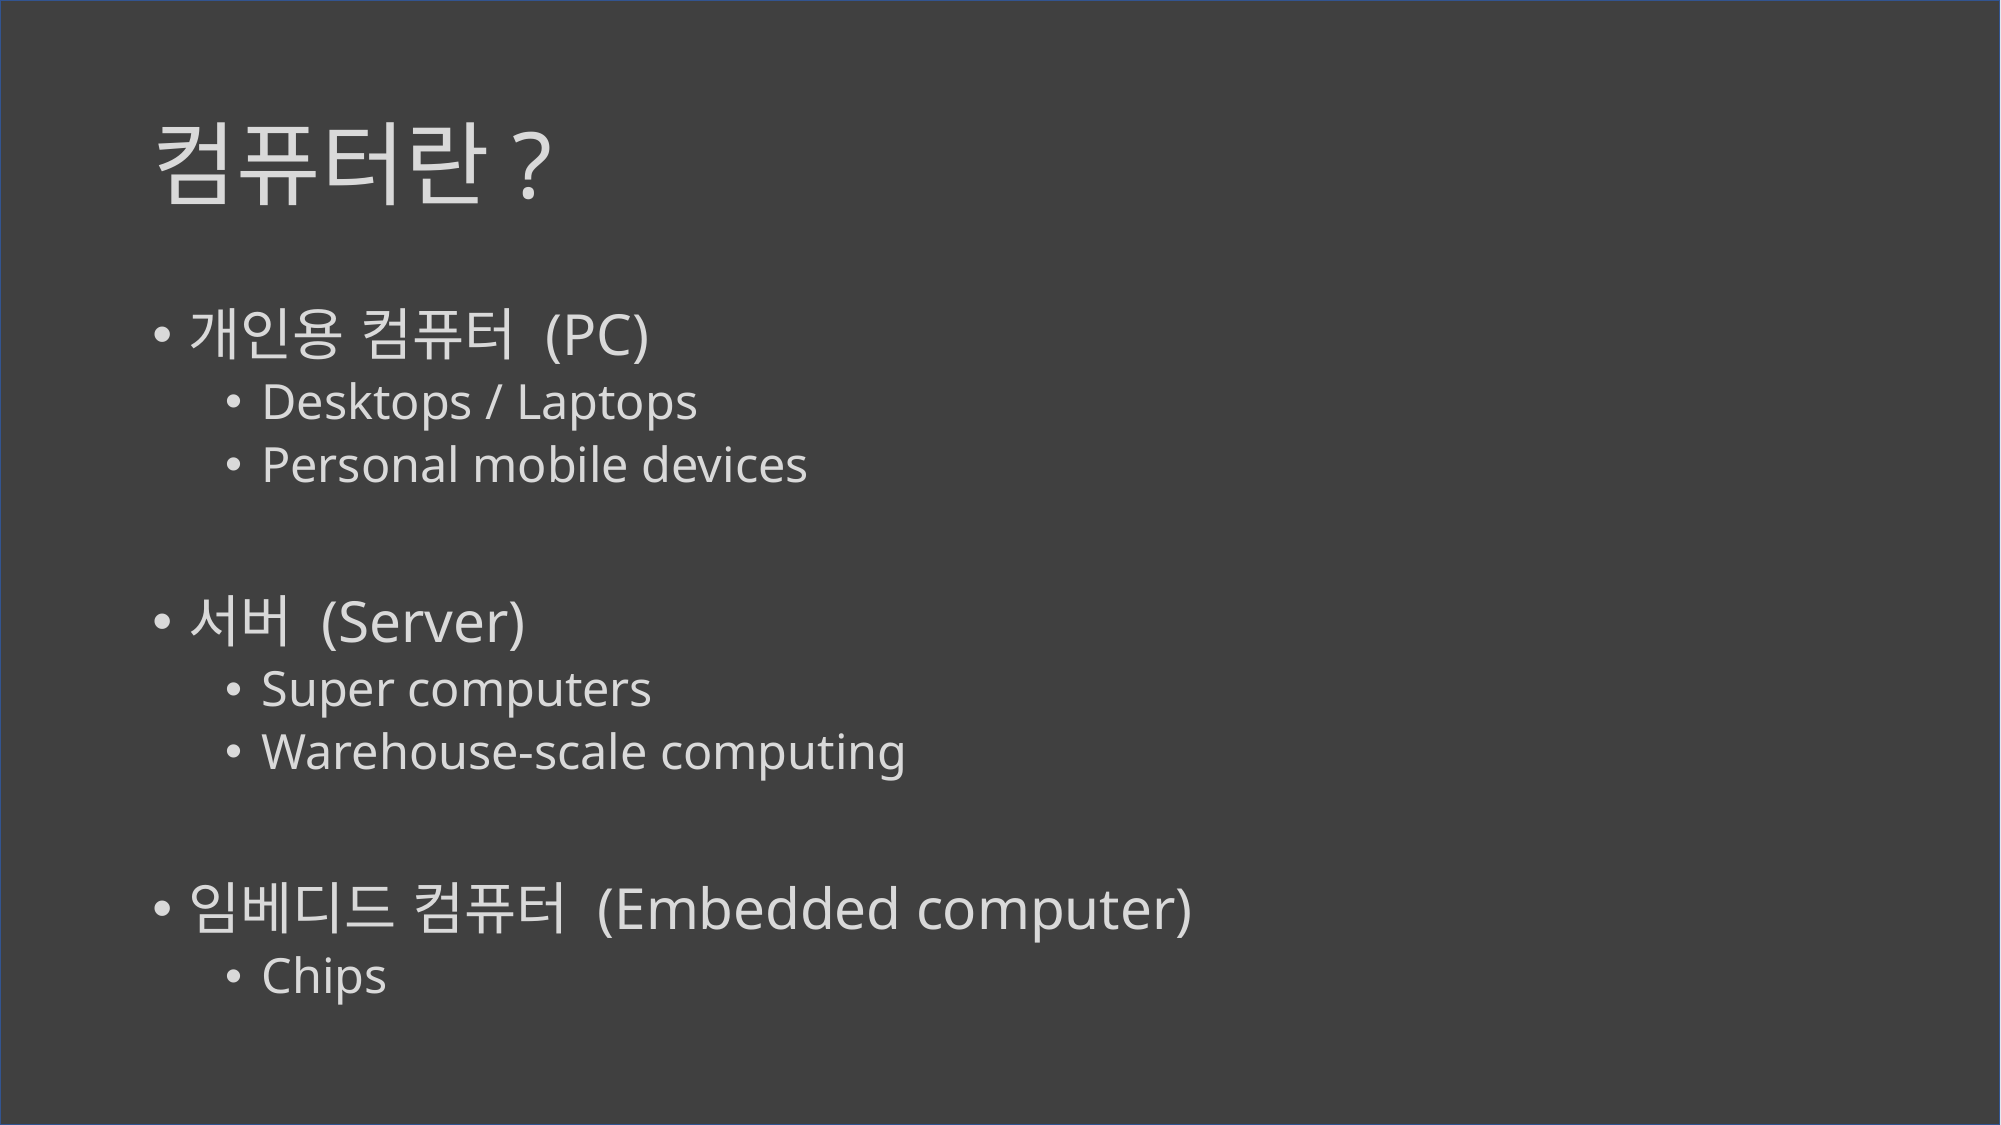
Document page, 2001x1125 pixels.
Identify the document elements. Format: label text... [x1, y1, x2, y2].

title 컴퓨터란? [137, 59, 1863, 278]
list 개인용 컴퓨터 (PC) Desktops / Laptops Personal mobile devices 서버 (Server) Super computers Warehouse-scale computing 임베디드 컴퓨터 (Embedded computer) Chips [137, 299, 1863, 1014]
